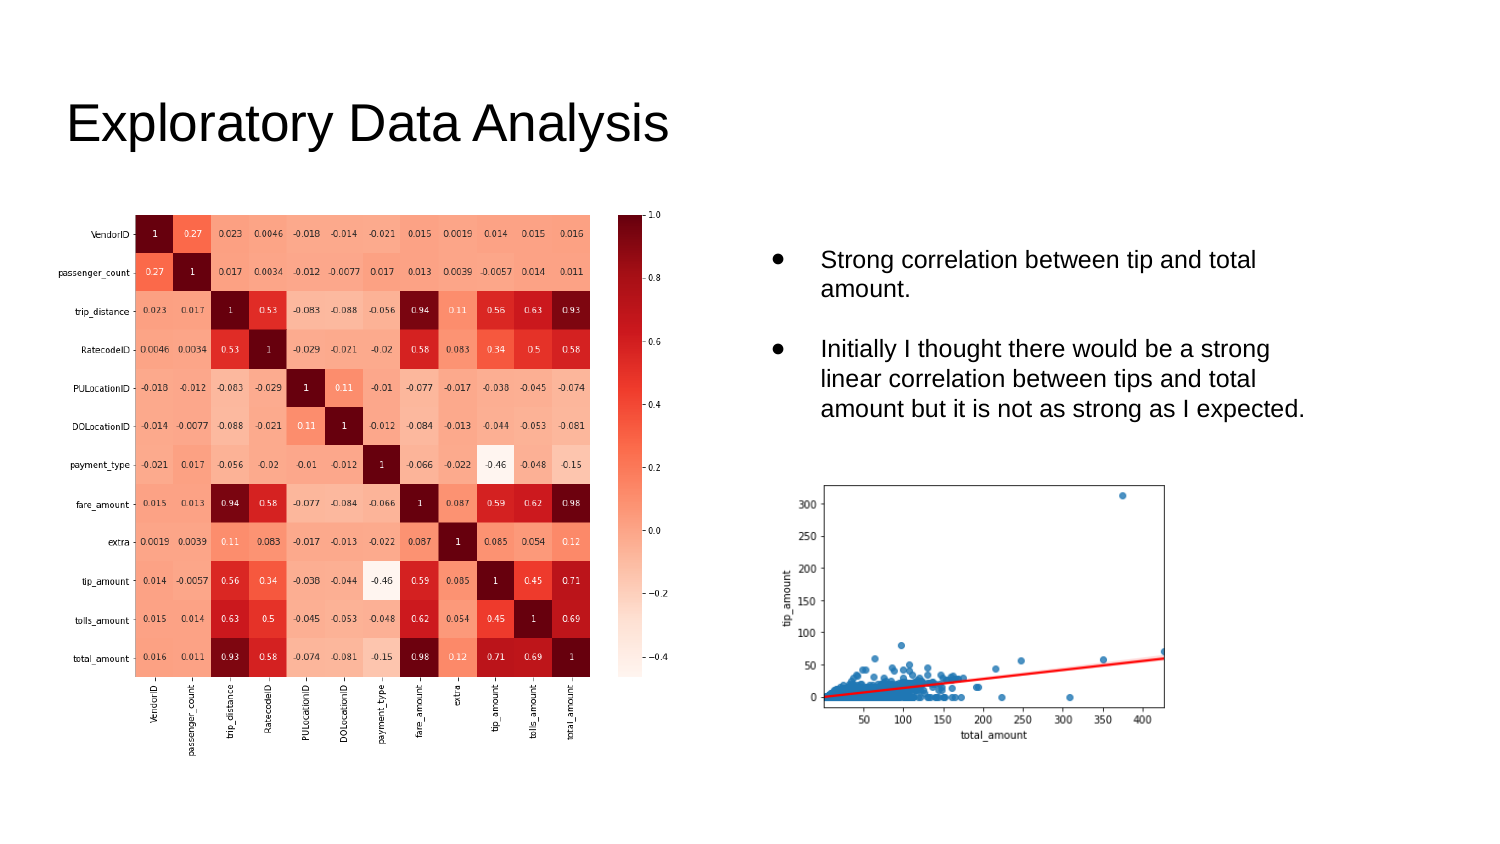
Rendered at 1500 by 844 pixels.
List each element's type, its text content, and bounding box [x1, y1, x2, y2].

text_box Strong correlation between tip and total amount. Initially I thought there would be a strong linear correlation between tips and total amount but it is not as strong as I expected. [730, 228, 1349, 438]
title Exploratory Data Analysis [51, 72, 1449, 167]
picture [775, 479, 1172, 747]
picture [50, 205, 674, 761]
